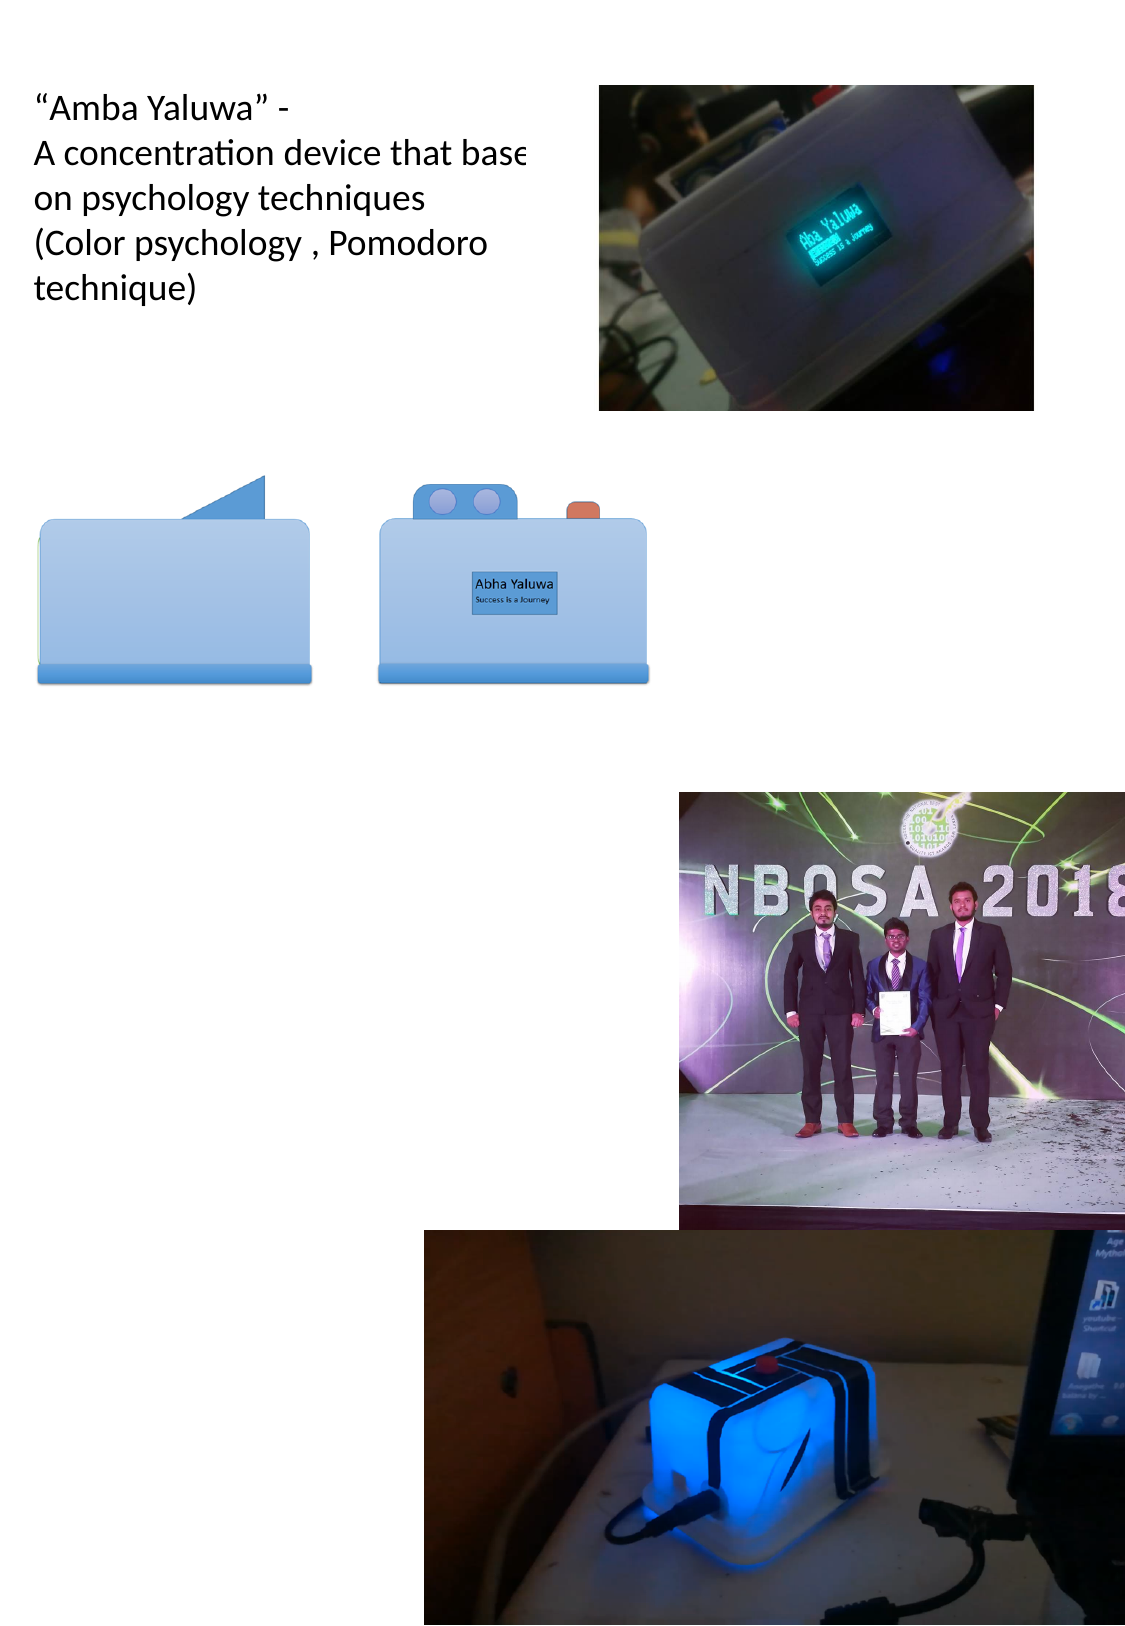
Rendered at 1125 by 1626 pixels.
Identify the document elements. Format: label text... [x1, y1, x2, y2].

text_box “Amba Yaluwa” - A concentration device that based on psychology techniques (Color psychology , Pomodoro technique) [18, 75, 582, 316]
picture [424, 792, 1125, 1625]
picture [0, 85, 1106, 778]
